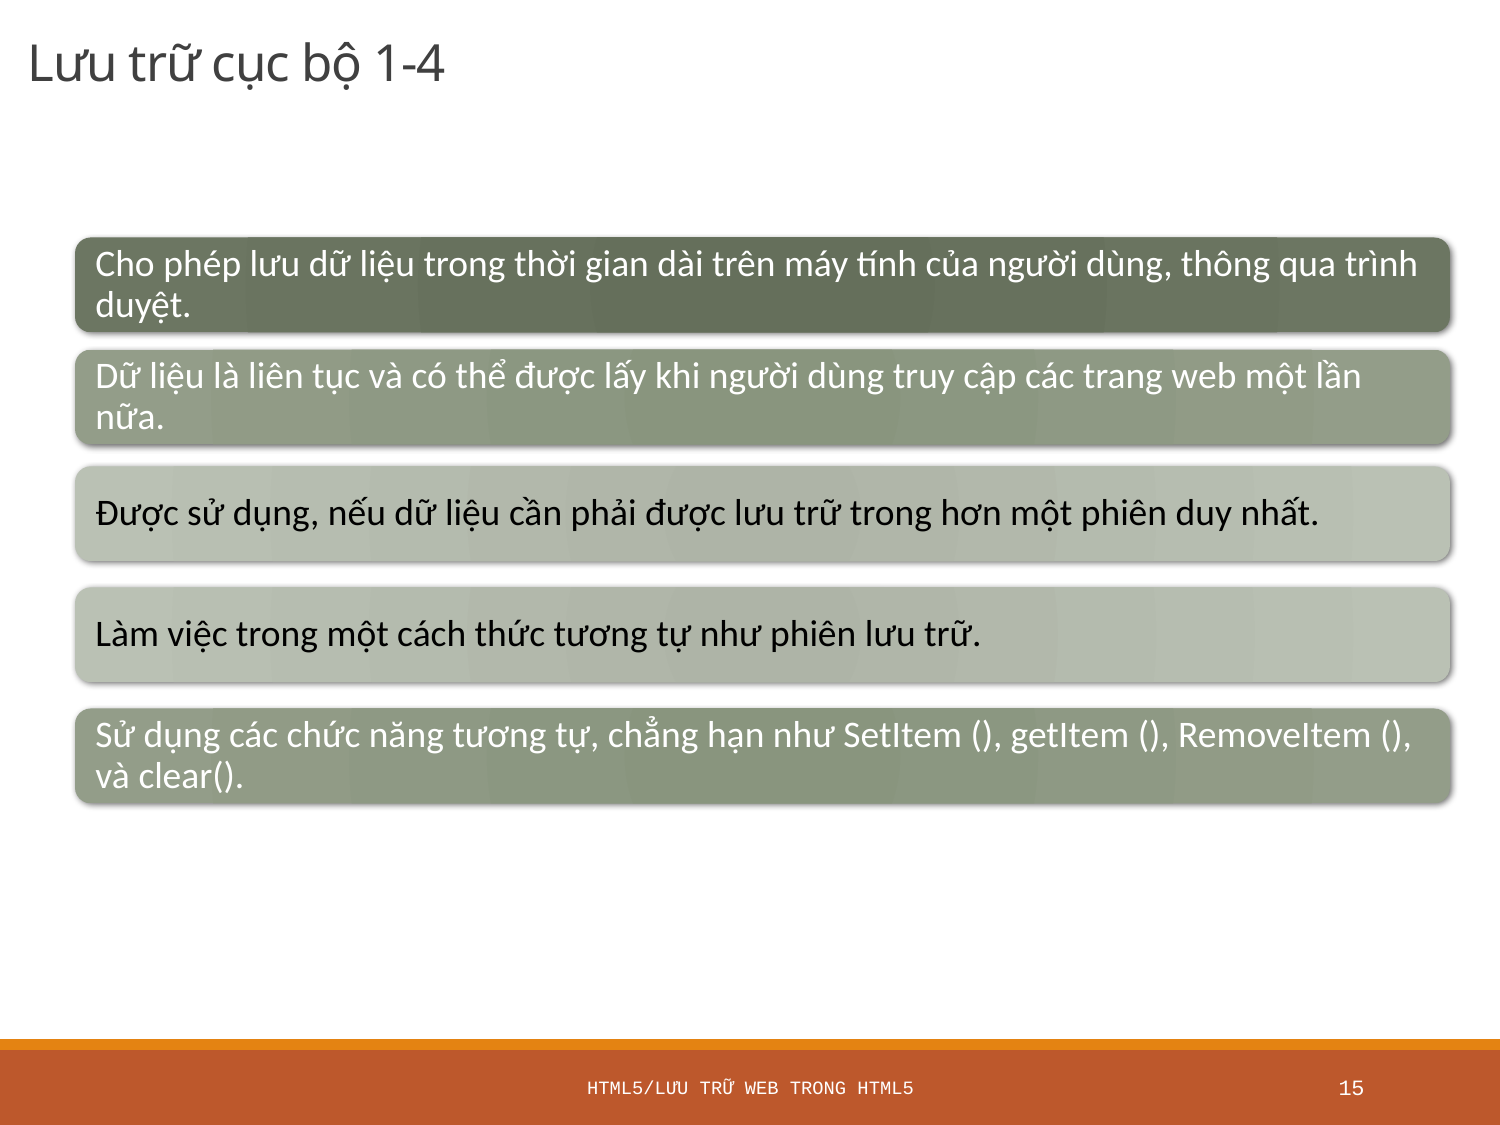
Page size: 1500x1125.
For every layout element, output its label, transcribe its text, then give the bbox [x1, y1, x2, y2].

footer HTML5/Lưu trữ Web trong HTML5 [453, 1059, 1047, 1120]
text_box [74, 236, 1451, 838]
slide_number 15 [1218, 1059, 1380, 1120]
title Lưu trữ cục bộ 1-4 [12, 32, 1476, 101]
